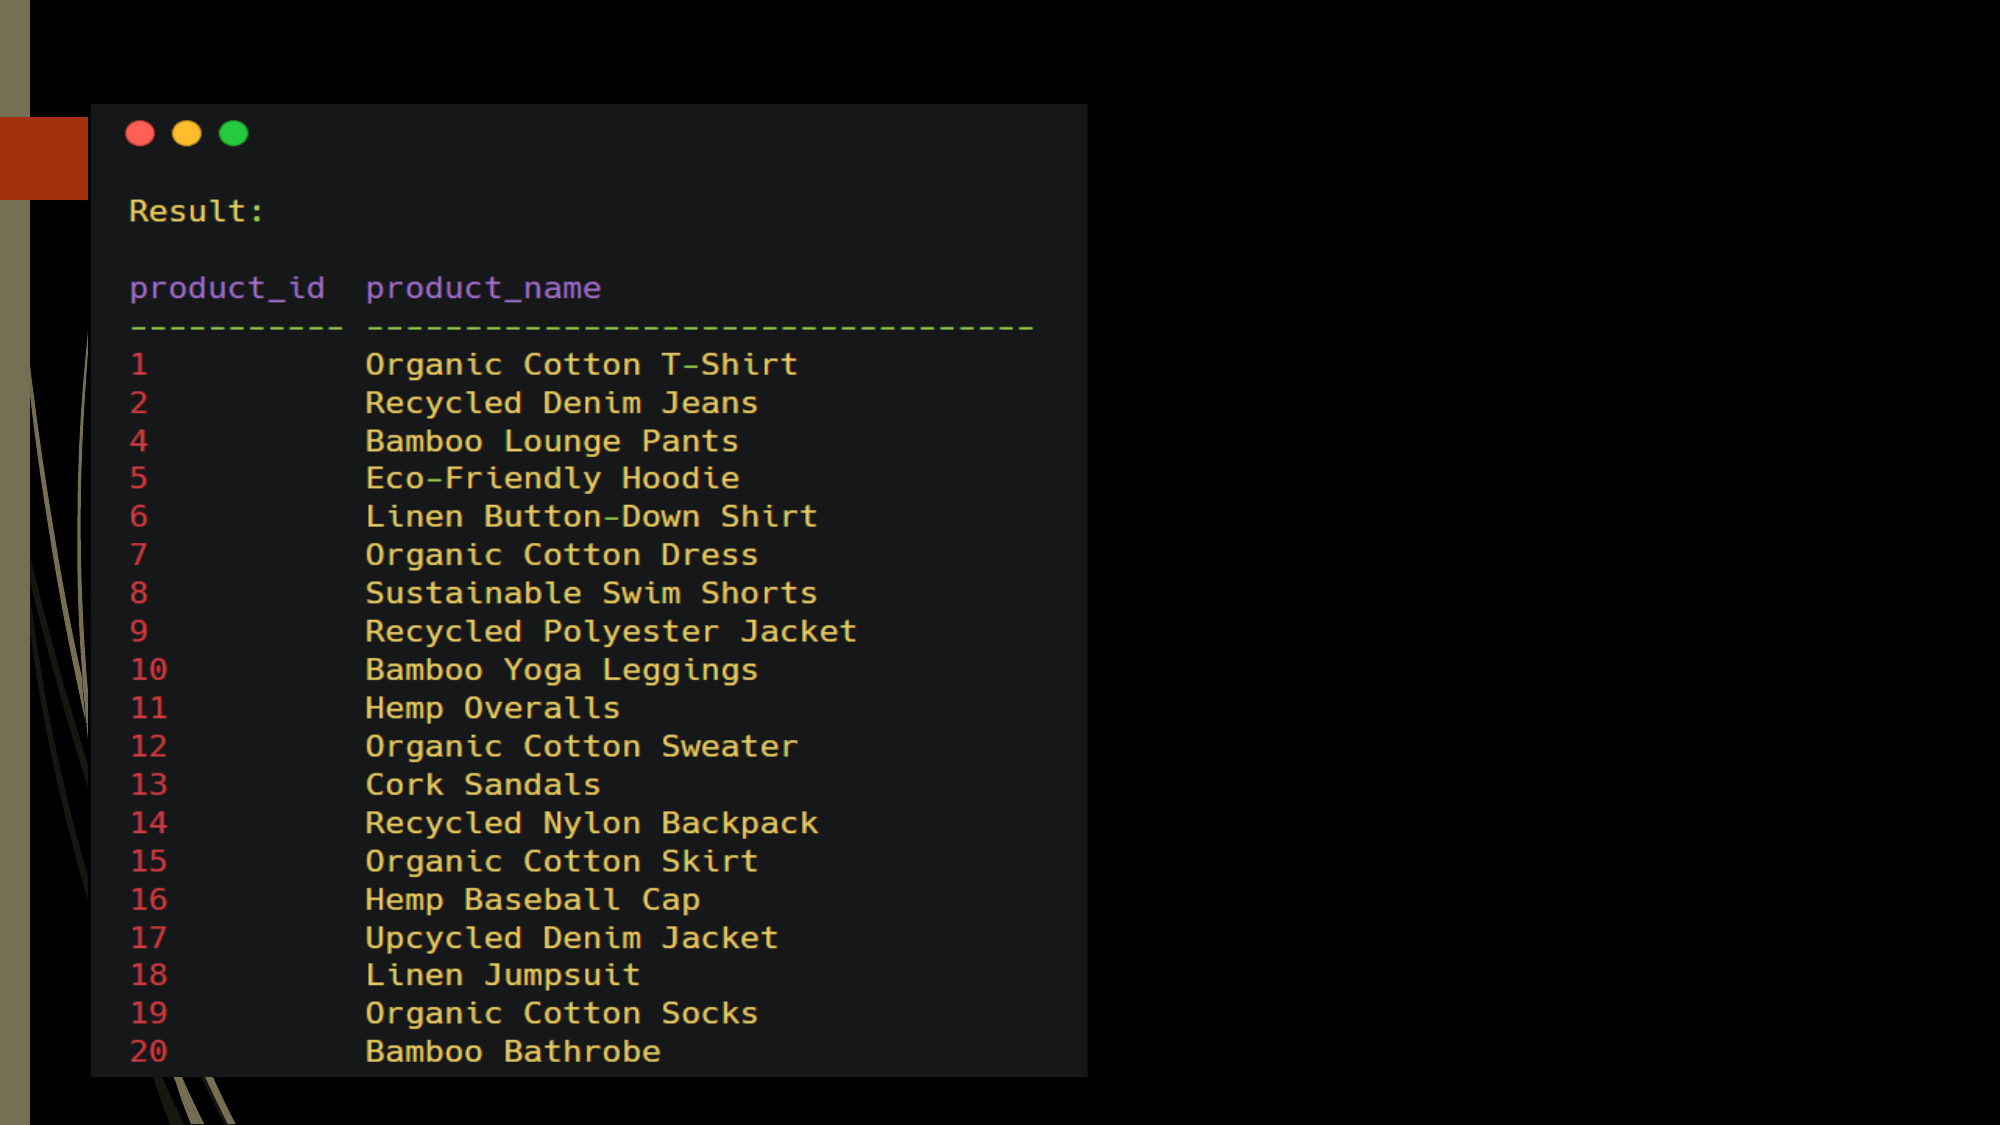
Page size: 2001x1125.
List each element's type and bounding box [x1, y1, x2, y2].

picture [88, 104, 1169, 1078]
